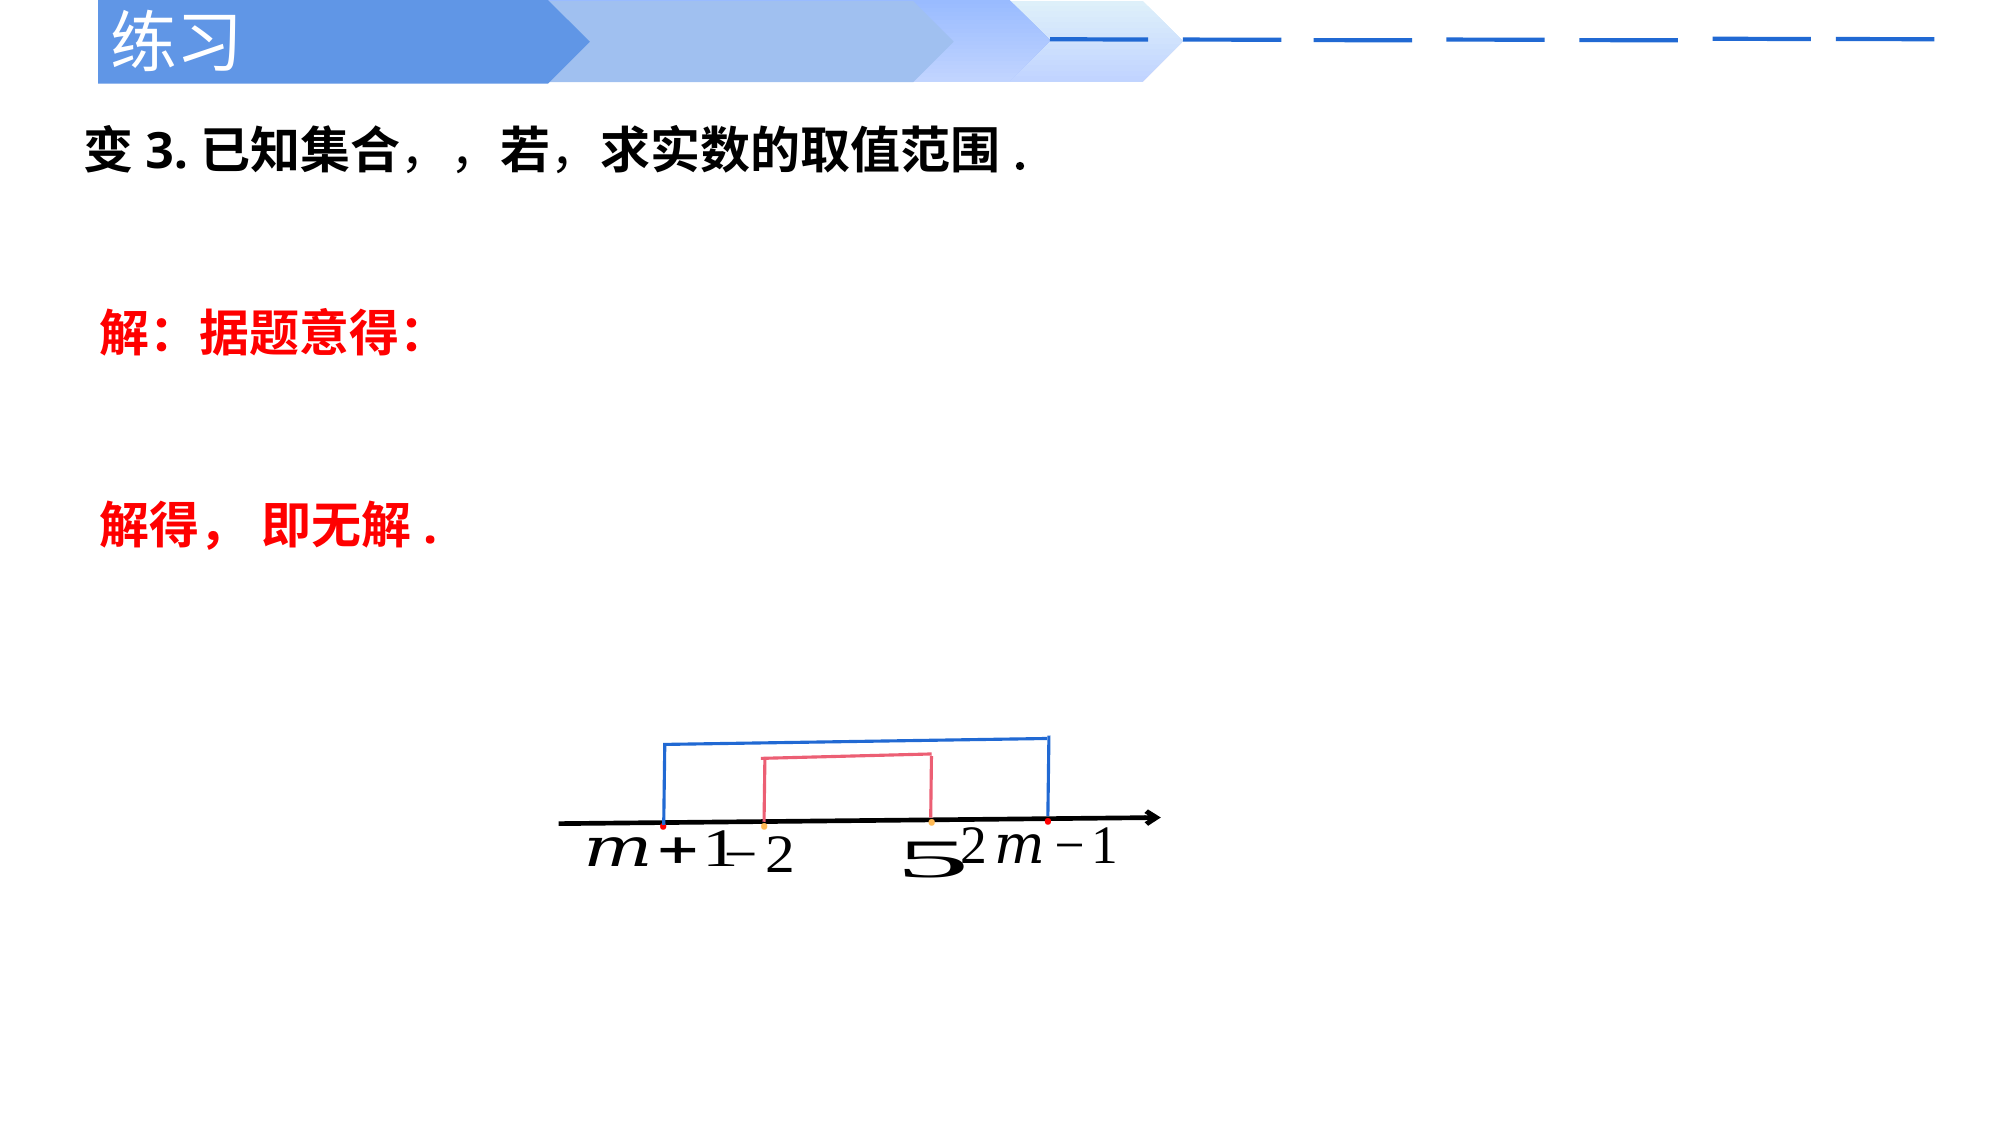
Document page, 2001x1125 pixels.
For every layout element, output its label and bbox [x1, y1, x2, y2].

text_box [95, 0, 1935, 89]
text_box [558, 735, 1161, 890]
